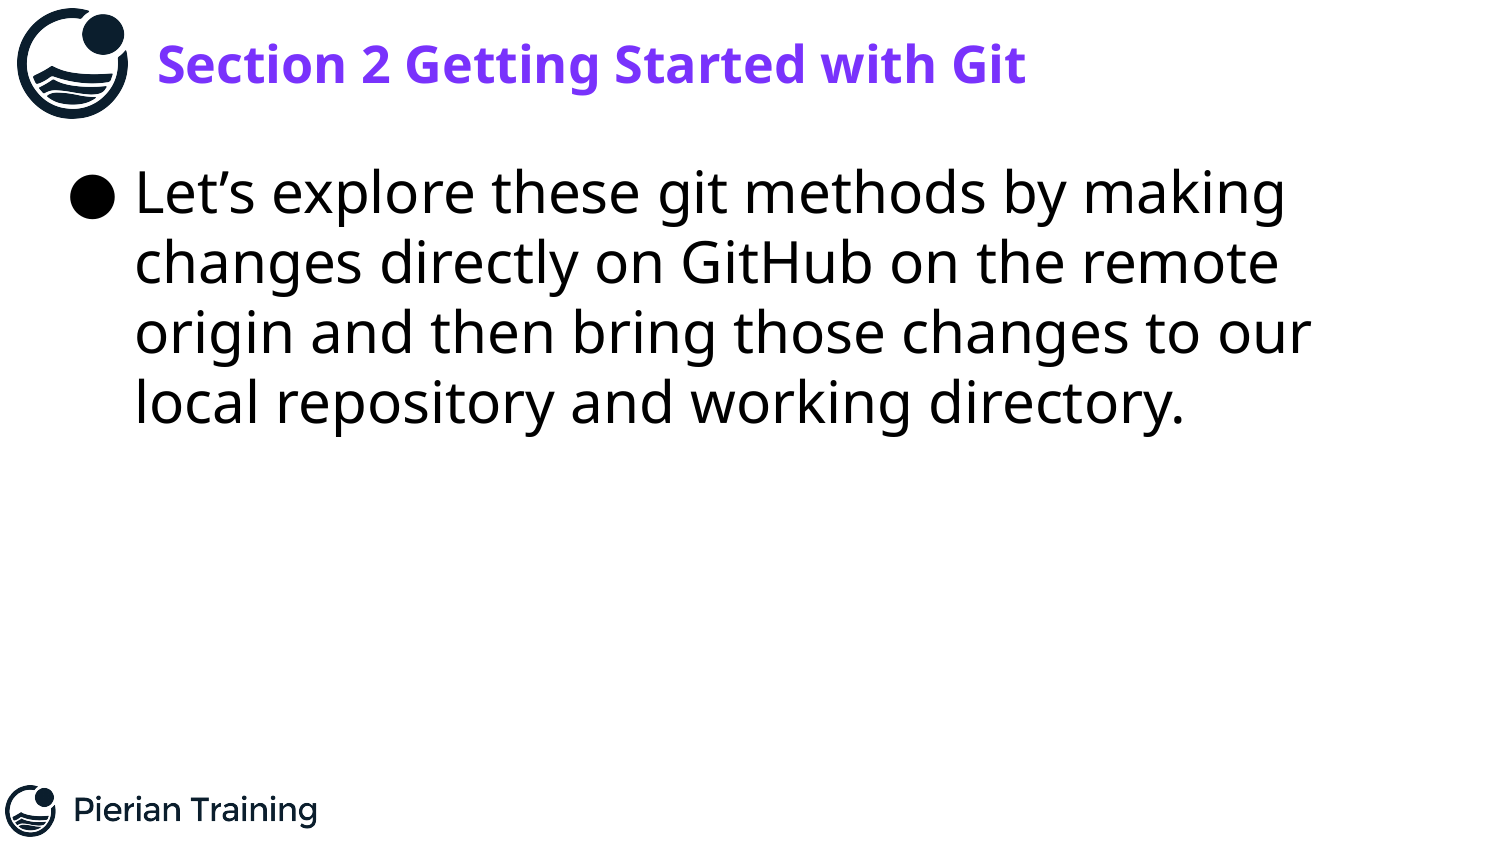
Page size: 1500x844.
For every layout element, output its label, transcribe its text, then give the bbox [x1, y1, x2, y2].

picture [16, 8, 128, 120]
text_box Let’s explore these git methods by making changes directly on GitHub on the remote origin and then bring those changes to our local repository and working directory. [44, 140, 1432, 521]
text_box Section 2 Getting Started with Git [142, 16, 1239, 110]
picture [4, 785, 318, 837]
